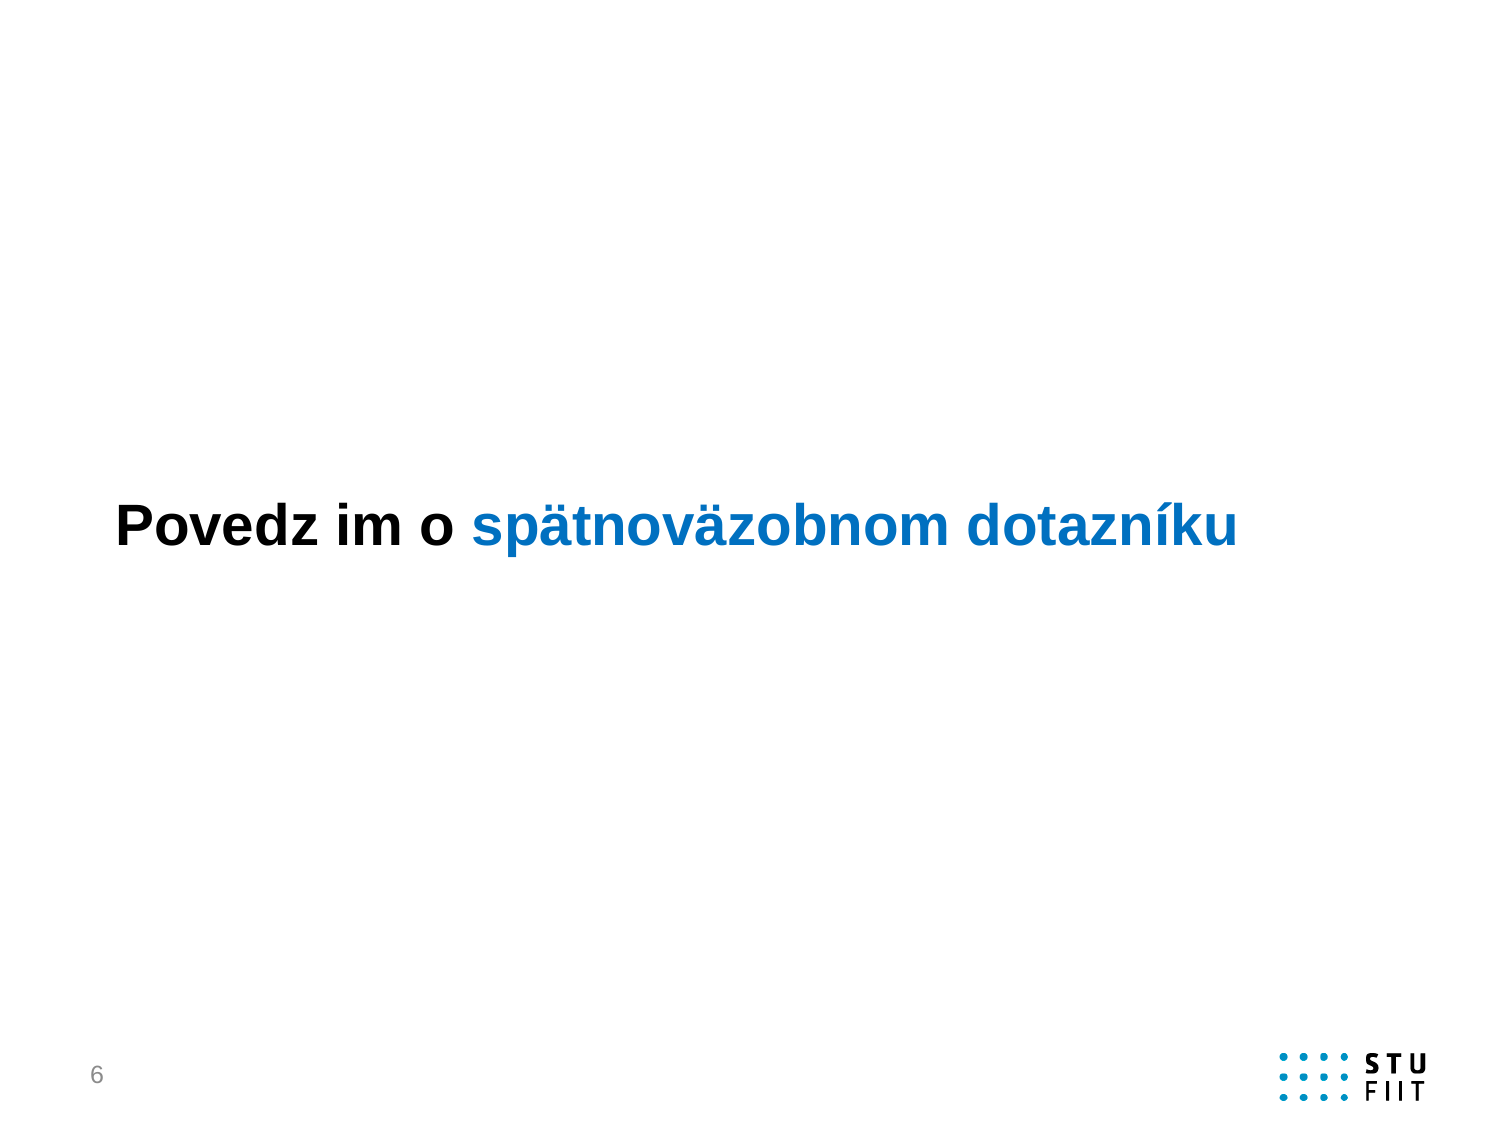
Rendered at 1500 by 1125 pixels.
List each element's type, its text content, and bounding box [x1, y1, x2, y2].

title Povedz im o spätnoväzobnom dotazníku [100, 172, 1451, 1012]
slide_number 6 [75, 1043, 425, 1104]
picture [1269, 1045, 1436, 1118]
